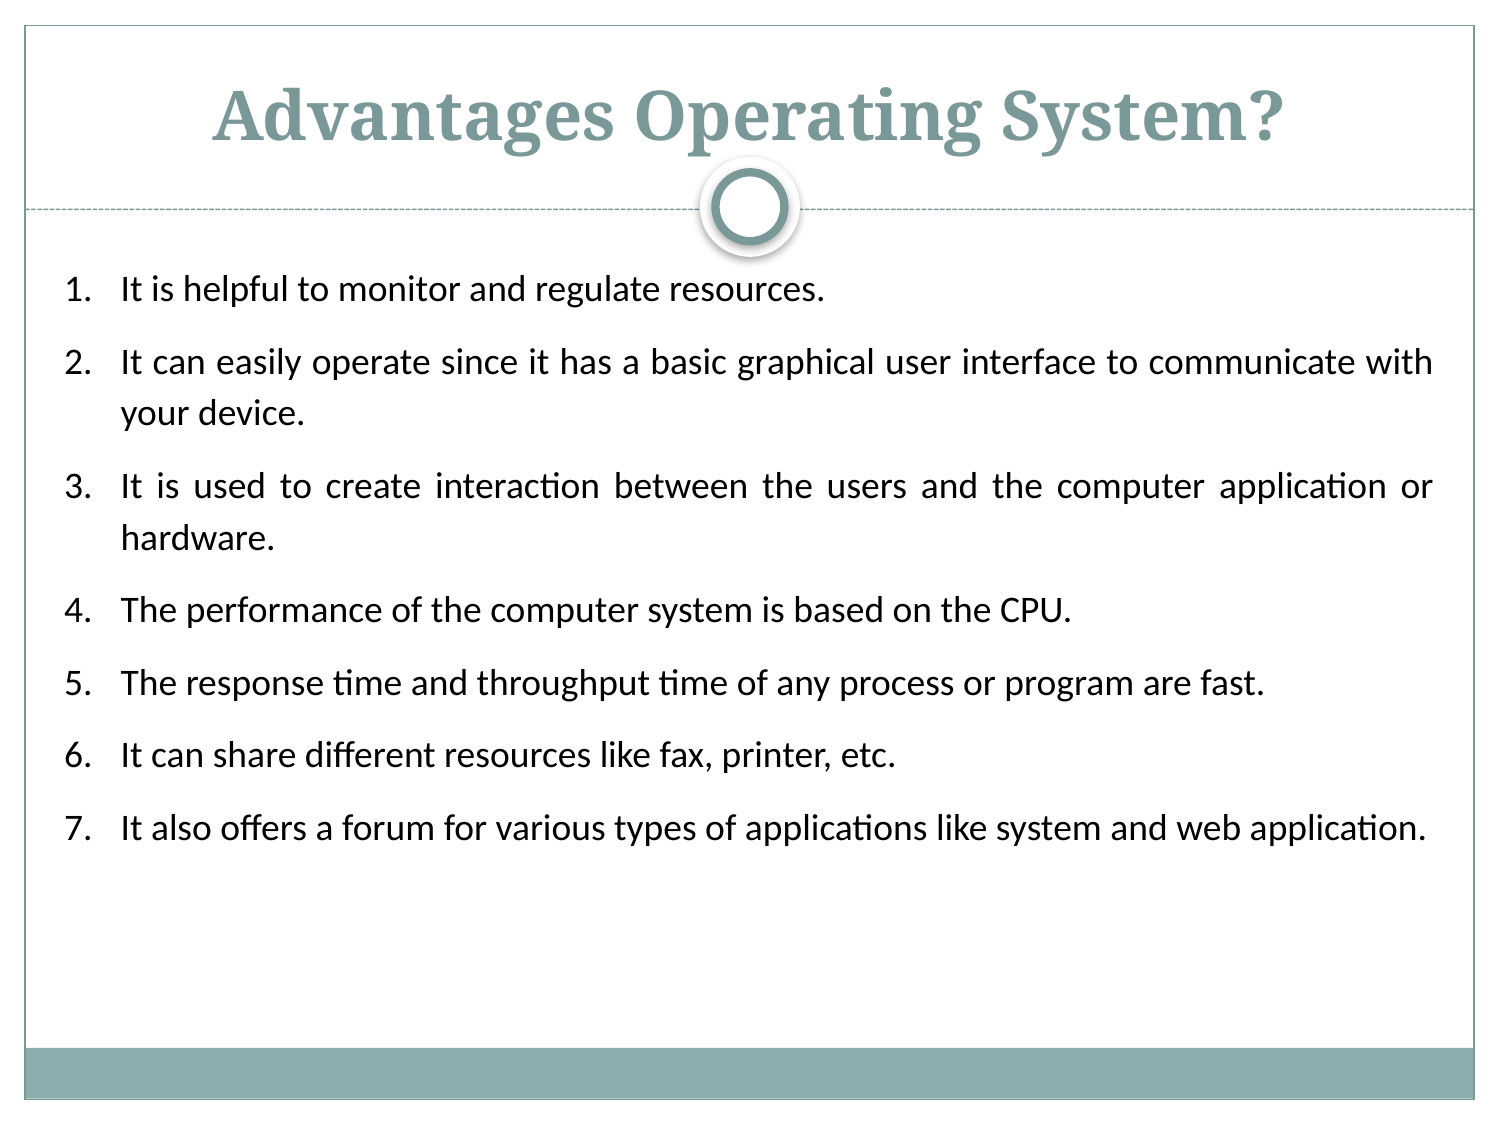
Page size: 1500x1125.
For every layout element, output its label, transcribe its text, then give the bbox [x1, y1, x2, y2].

text_box It is helpful to monitor and regulate resources. It can easily operate since it has a basic graphical user interface to communicate with your device. It is used to create interaction between the users and the computer application or hardware. The performance of the computer system is based on the CPU. The response time and throughput time of any process or program are fast. It can share different resources like fax, printer, etc. It also offers a forum for various types of applications like system and web application. [49, 249, 1450, 856]
title Advantages Operating System? [49, 37, 1450, 162]
